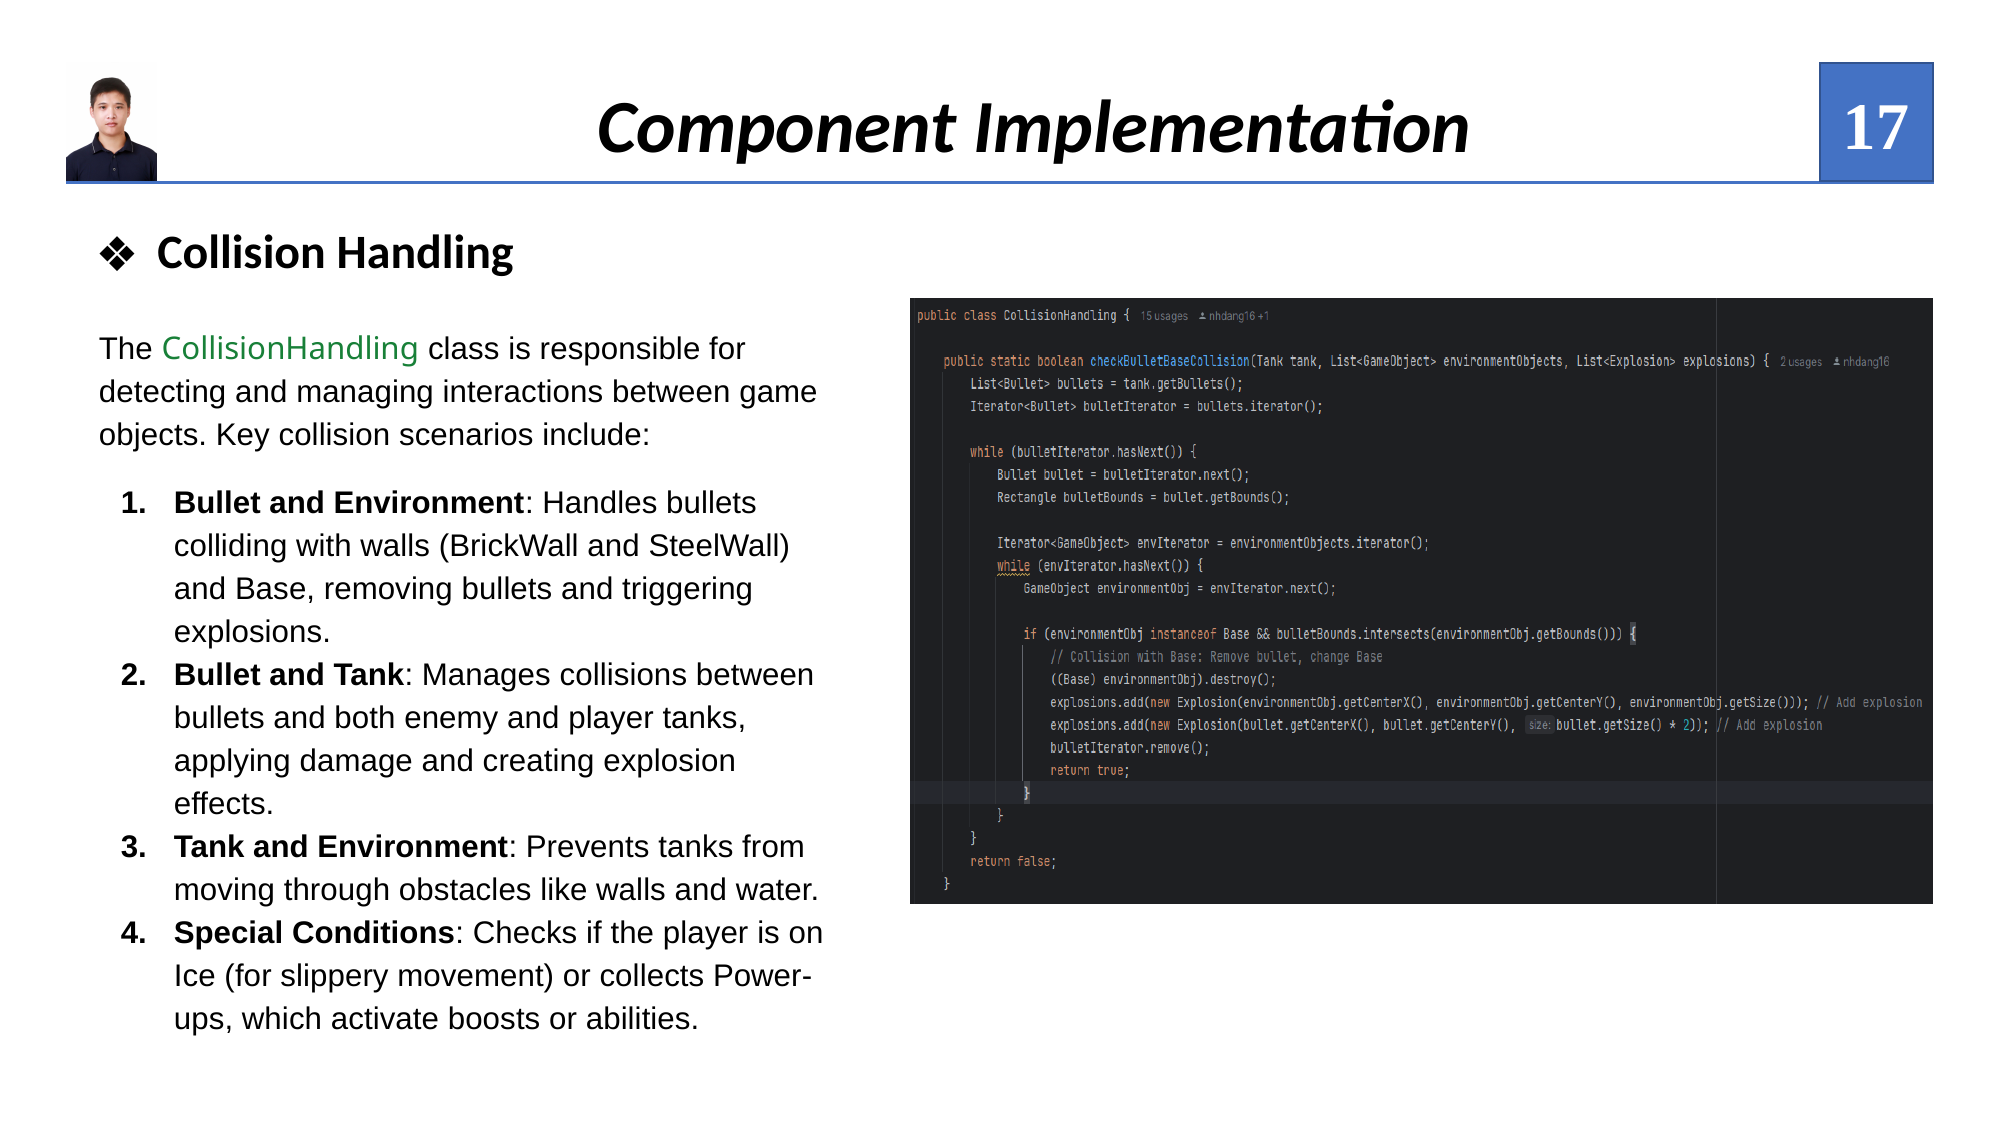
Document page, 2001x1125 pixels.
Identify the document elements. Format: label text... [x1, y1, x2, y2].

text_box Component Implementation [176, 69, 1819, 204]
picture [66, 62, 157, 181]
text_box The CollisionHandling class is responsible for detecting and managing interactions between game objects. Key collision scenarios include: Bullet and Environment: Handles bullets colliding with walls (BrickWall and SteelWall) and Base, removing bullets and triggering explosions. Bullet and Tank: Manages collisions between bullets and both enemy and player tanks, applying damage and creating explosion effects. Tank and Environment: Prevents tanks from moving through obstacles like walls and water. Special Conditions: Checks if the player is on Ice (for slippery movement) or collects Power-ups, which activate boosts or abilities. [83, 307, 843, 1120]
picture [910, 298, 1933, 904]
slide_number ‹#› [1818, 61, 1933, 185]
text_box Collision Handling [67, 204, 1933, 286]
